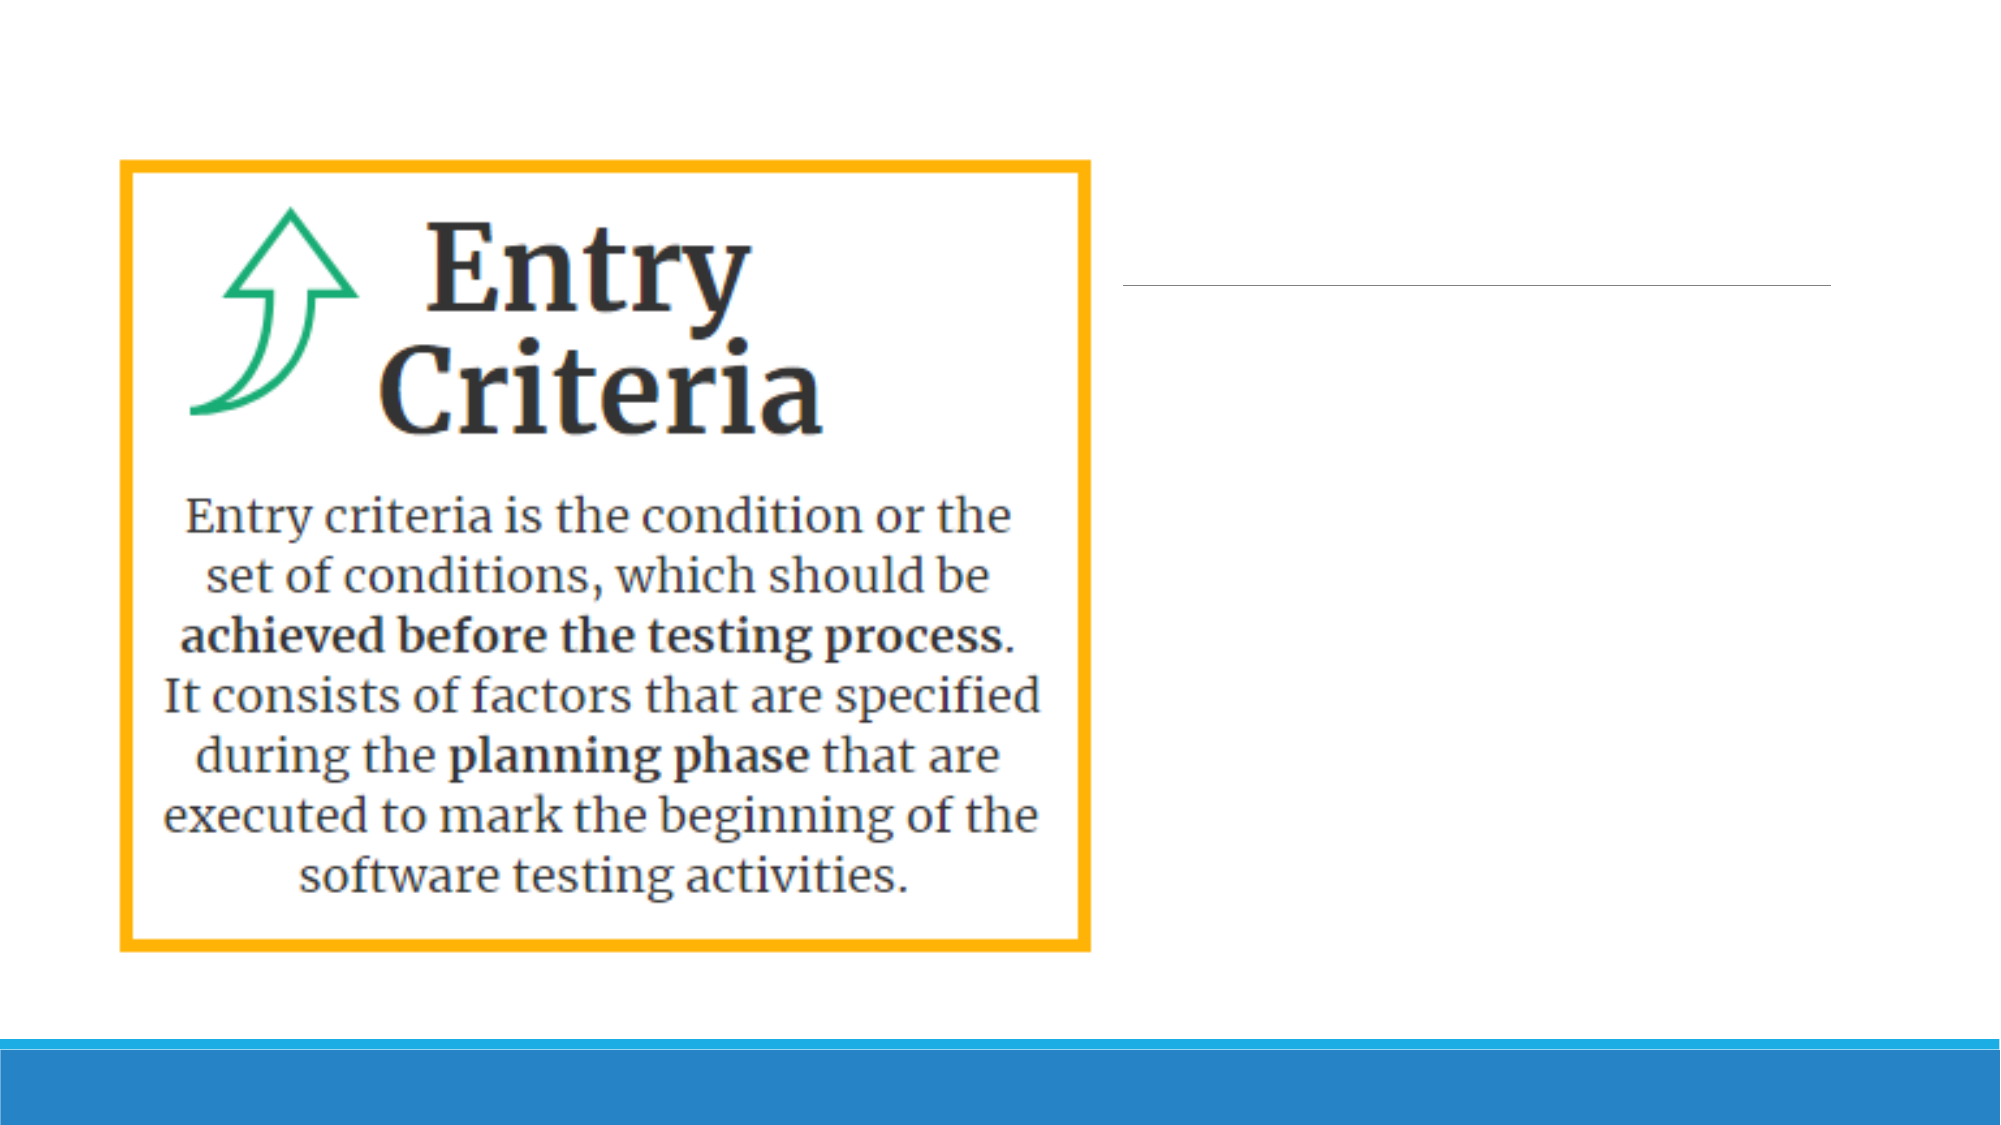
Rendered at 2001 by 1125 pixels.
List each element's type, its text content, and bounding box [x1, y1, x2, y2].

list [104, 145, 1124, 980]
title Entry Criteria [1305, 255, 1794, 771]
